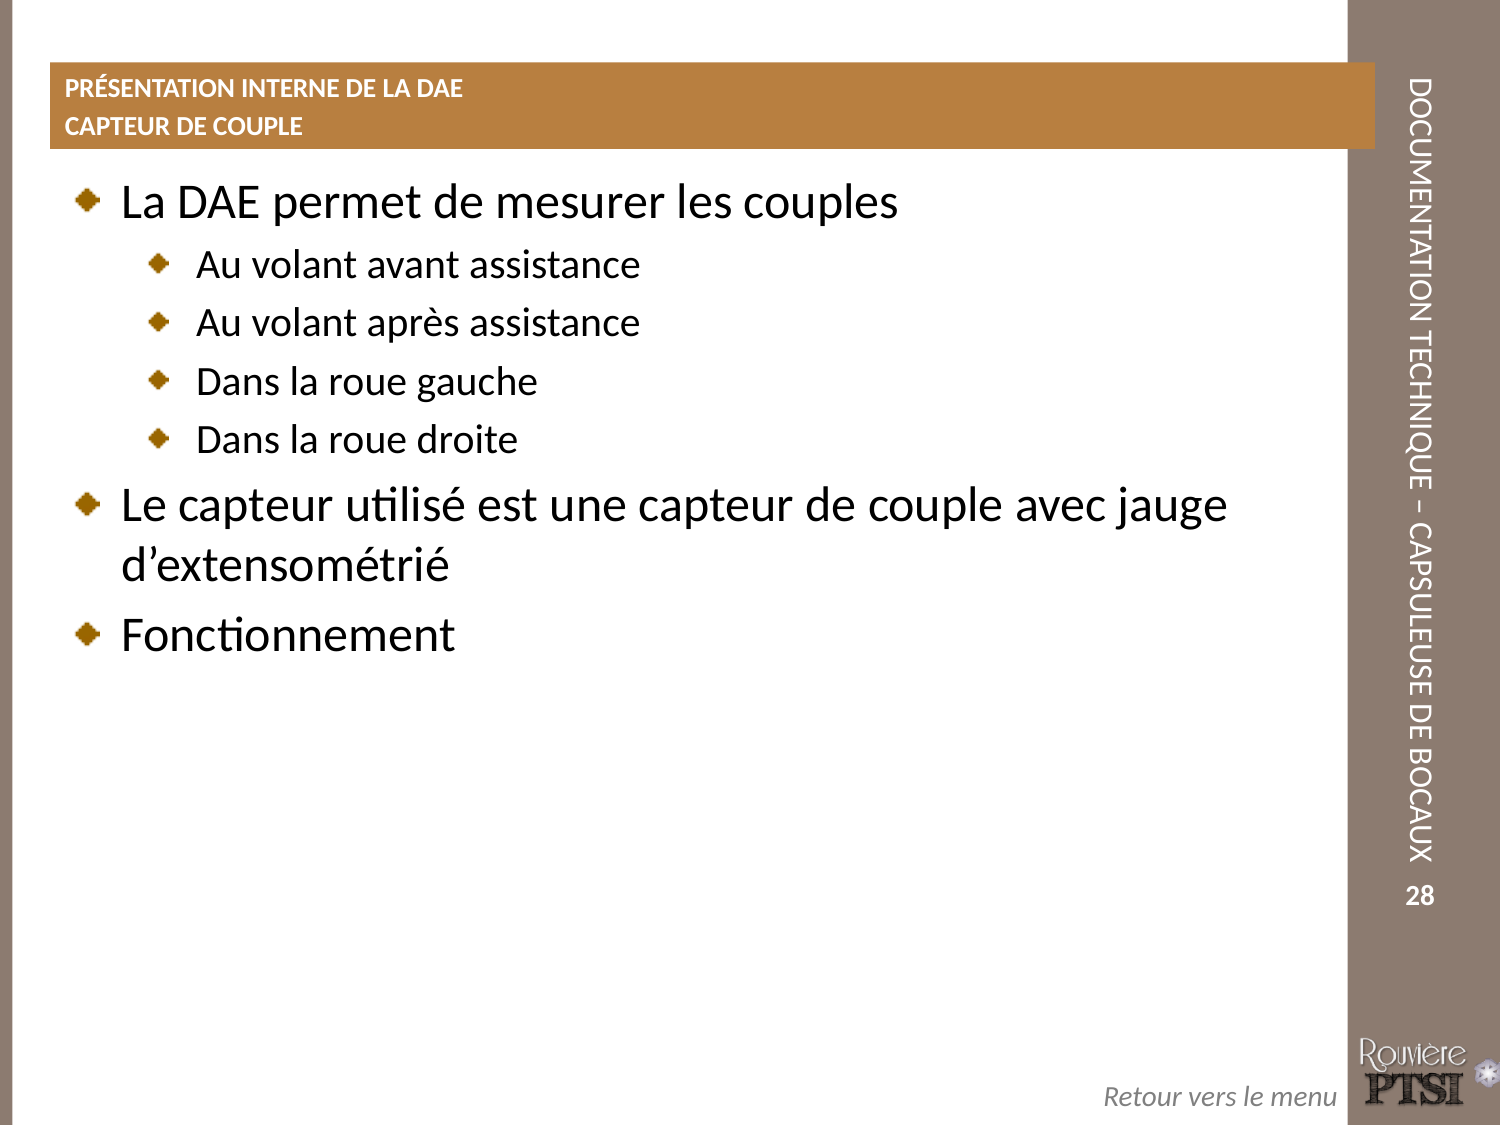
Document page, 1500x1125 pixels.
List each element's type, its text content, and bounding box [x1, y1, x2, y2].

picture [139, 421, 169, 452]
picture [64, 614, 100, 650]
text_box Retour vers le menu [17, 1070, 1353, 1121]
picture [139, 363, 169, 393]
picture [139, 246, 169, 277]
list Présentation interne de la DAE Capteur de couple [50, 62, 1375, 149]
picture [139, 305, 169, 335]
list La DAE permet de mesurer les couples Au volant avant assistance Au volant après assistance Dans la roue gauche Dans la roue droite Le capteur utilisé est une capteur de couple avec jauge d’extensométrié Fonctionnement [50, 160, 1336, 1025]
picture [64, 180, 100, 216]
picture [1359, 1037, 1500, 1109]
slide_number 28 [1340, 869, 1500, 917]
picture [64, 484, 100, 520]
